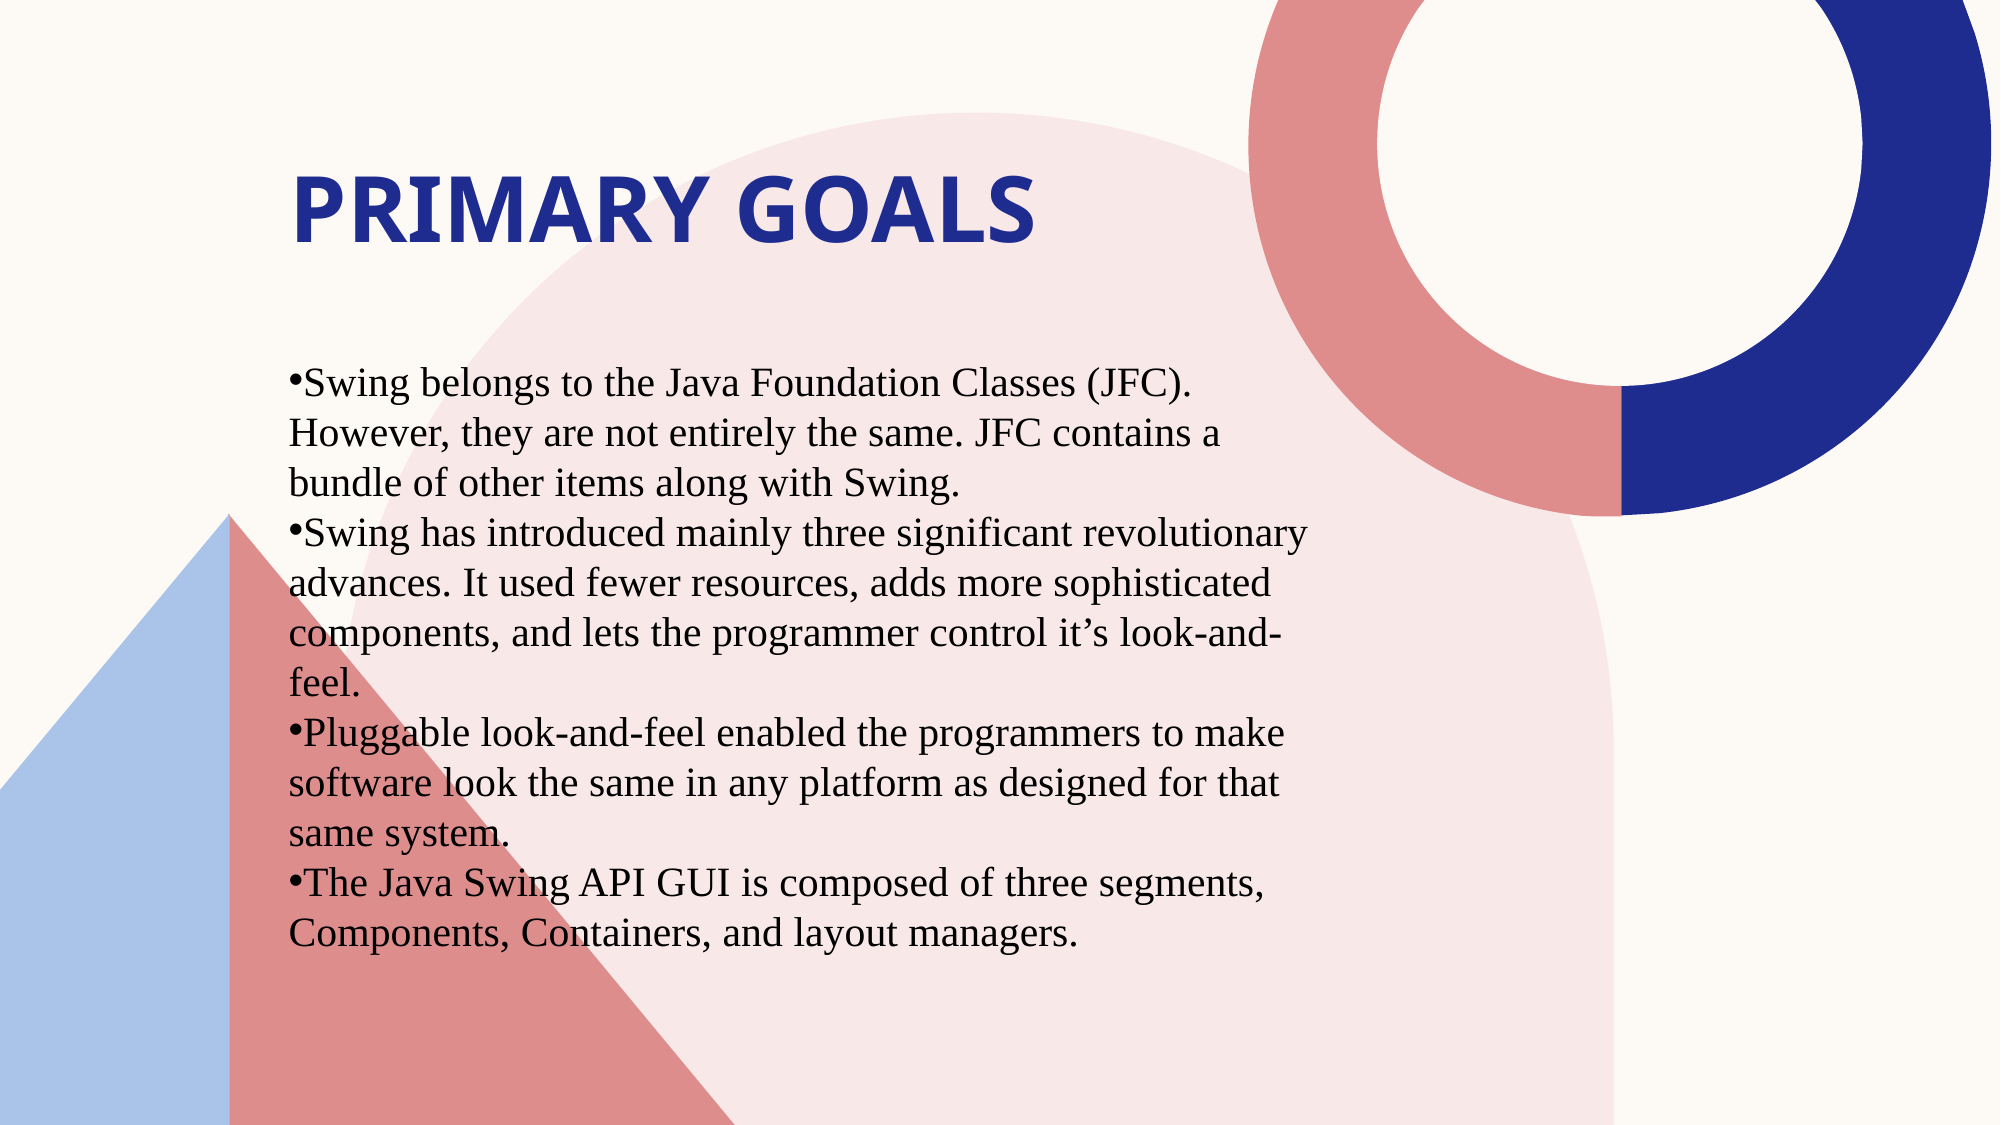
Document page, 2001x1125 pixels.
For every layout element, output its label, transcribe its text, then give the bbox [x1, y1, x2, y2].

title PRIMARY GOALS [138, 143, 1189, 269]
list Swing belongs to the Java Foundation Classes (JFC). However, they are not entirely the same. JFC contains a bundle of other items along with Swing. Swing has introduced mainly three significant revolutionary advances. It used fewer resources, adds more sophisticated components, and lets the programmer control it’s look-and-feel. Pluggable look-and-feel enabled the programmers to make software look the same in any platform as designed for that same system. The Java Swing API GUI is composed of three segments, Components, Containers, and layout managers. [288, 354, 1339, 439]
